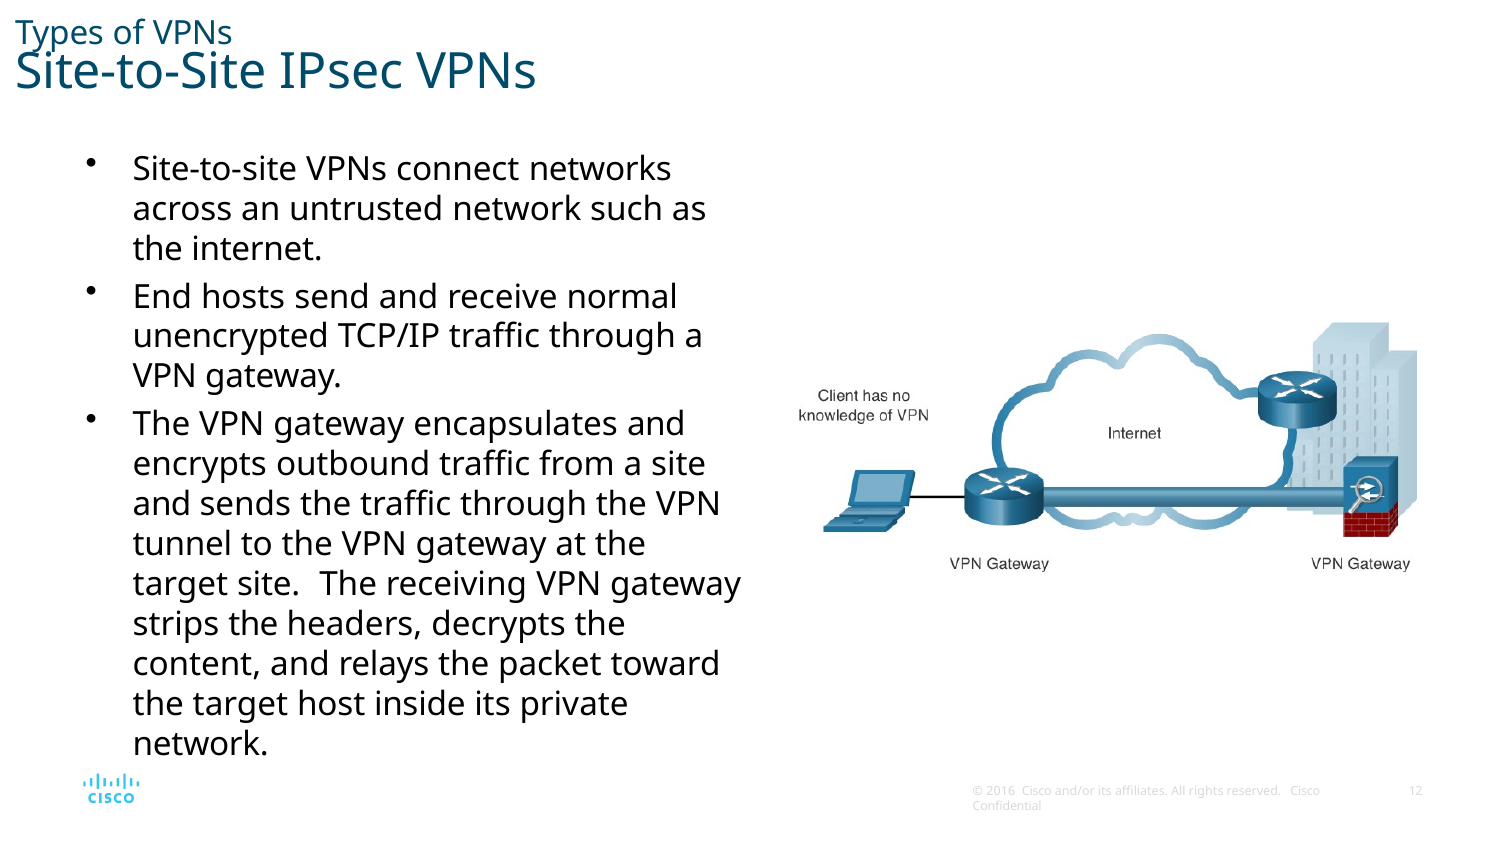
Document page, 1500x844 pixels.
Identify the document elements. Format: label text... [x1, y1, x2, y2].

text_box Site-to-site VPNs connect networks across an untrusted network such as the internet. End hosts send and receive normal unencrypted TCP/IP traffic through a VPN gateway. The VPN gateway encapsulates and encrypts outbound traffic from a site and sends the traffic through the VPN tunnel to the VPN gateway at the target site. The receiving VPN gateway strips the headers, decrypts the content, and relays the packet toward the target host inside its private network. [83, 144, 753, 762]
picture [799, 321, 1417, 572]
text_box Types of VPNs [12, 9, 238, 36]
footer © 2016 Cisco and/or its affiliates. All rights reserved. Cisco Confidential [970, 782, 1381, 844]
slide_number 10 [1406, 782, 1432, 844]
title Site-to-Site IPsec VPNs [12, 36, 545, 180]
